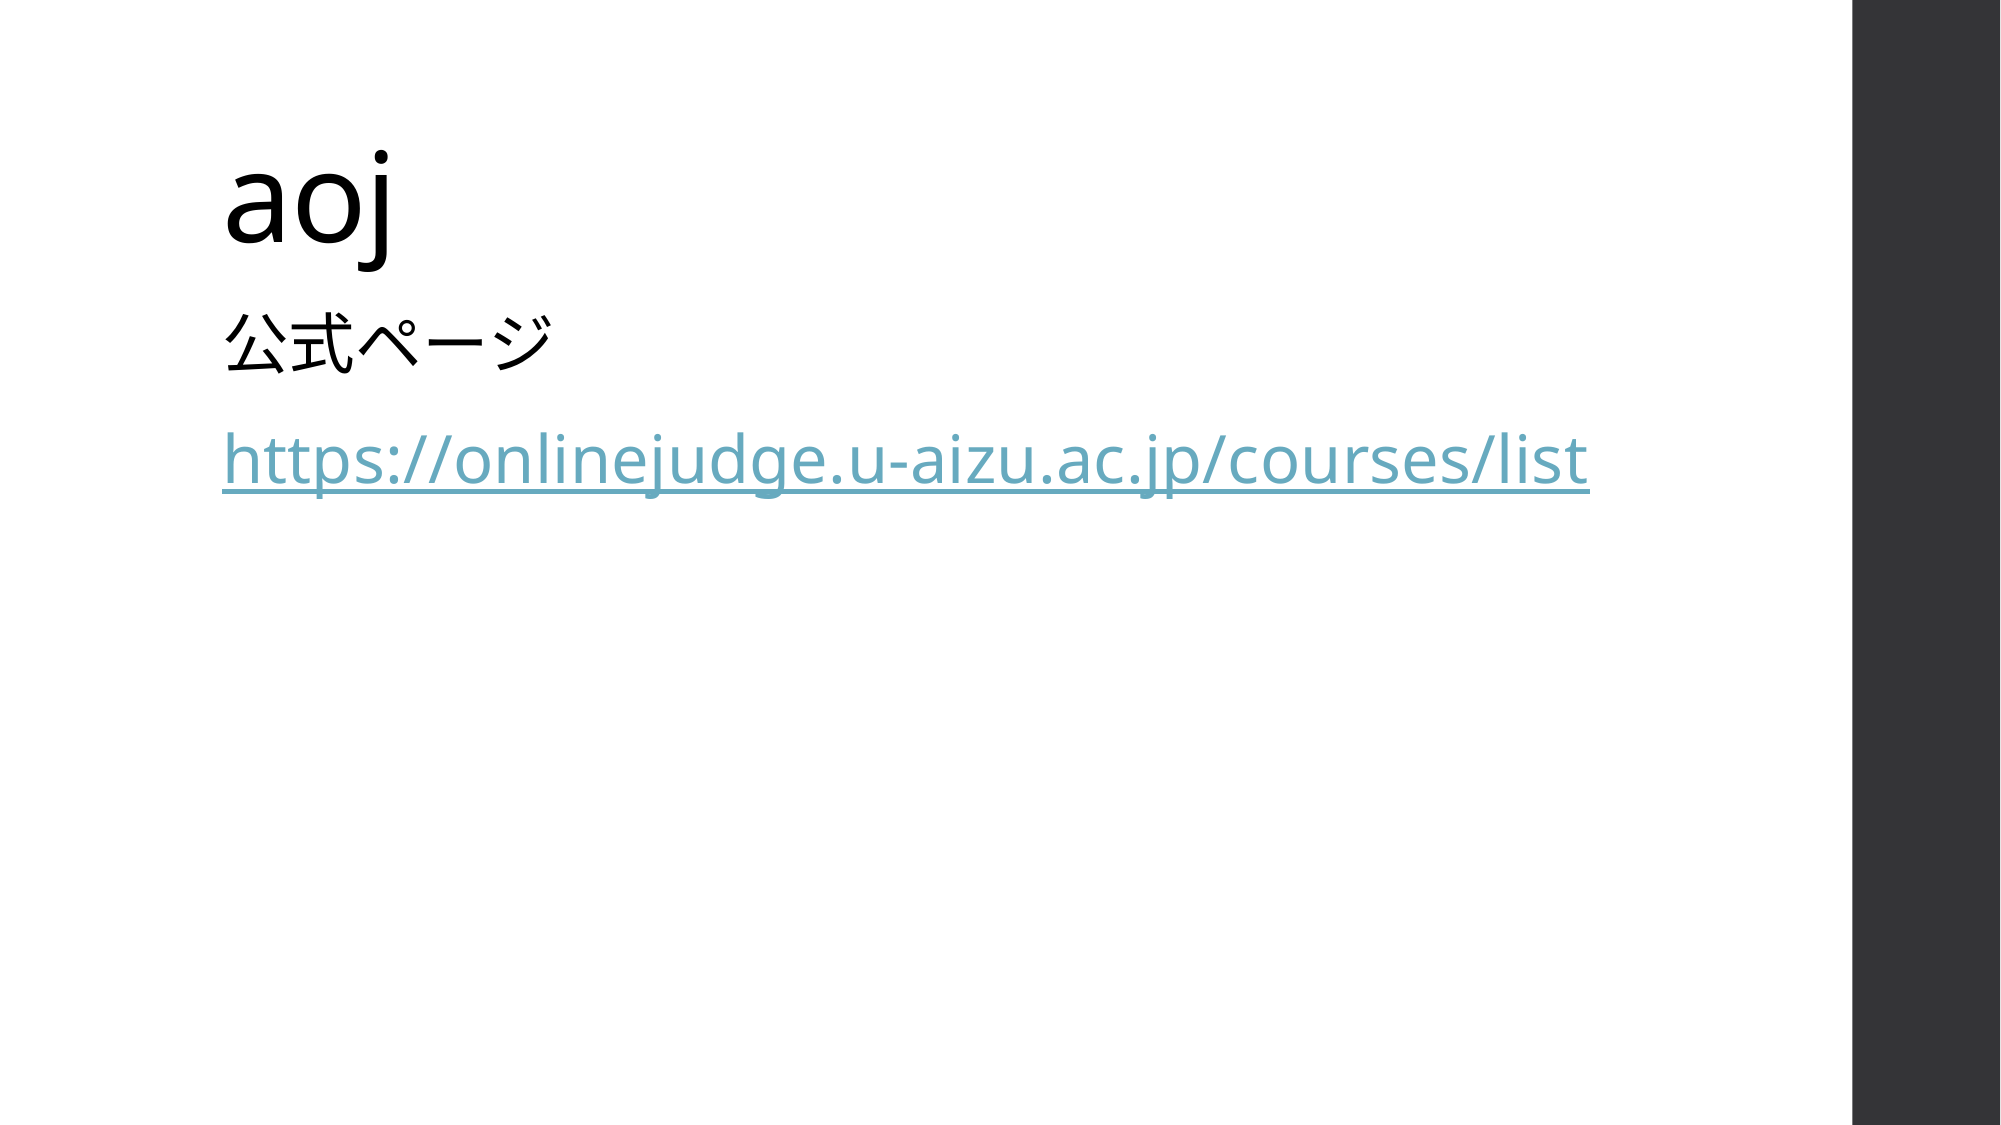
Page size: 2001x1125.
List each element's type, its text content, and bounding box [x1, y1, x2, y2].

list 公式ページ https://onlinejudge.u-aizu.ac.jp/courses/list [206, 299, 1617, 1014]
title aoj [206, 60, 1797, 278]
